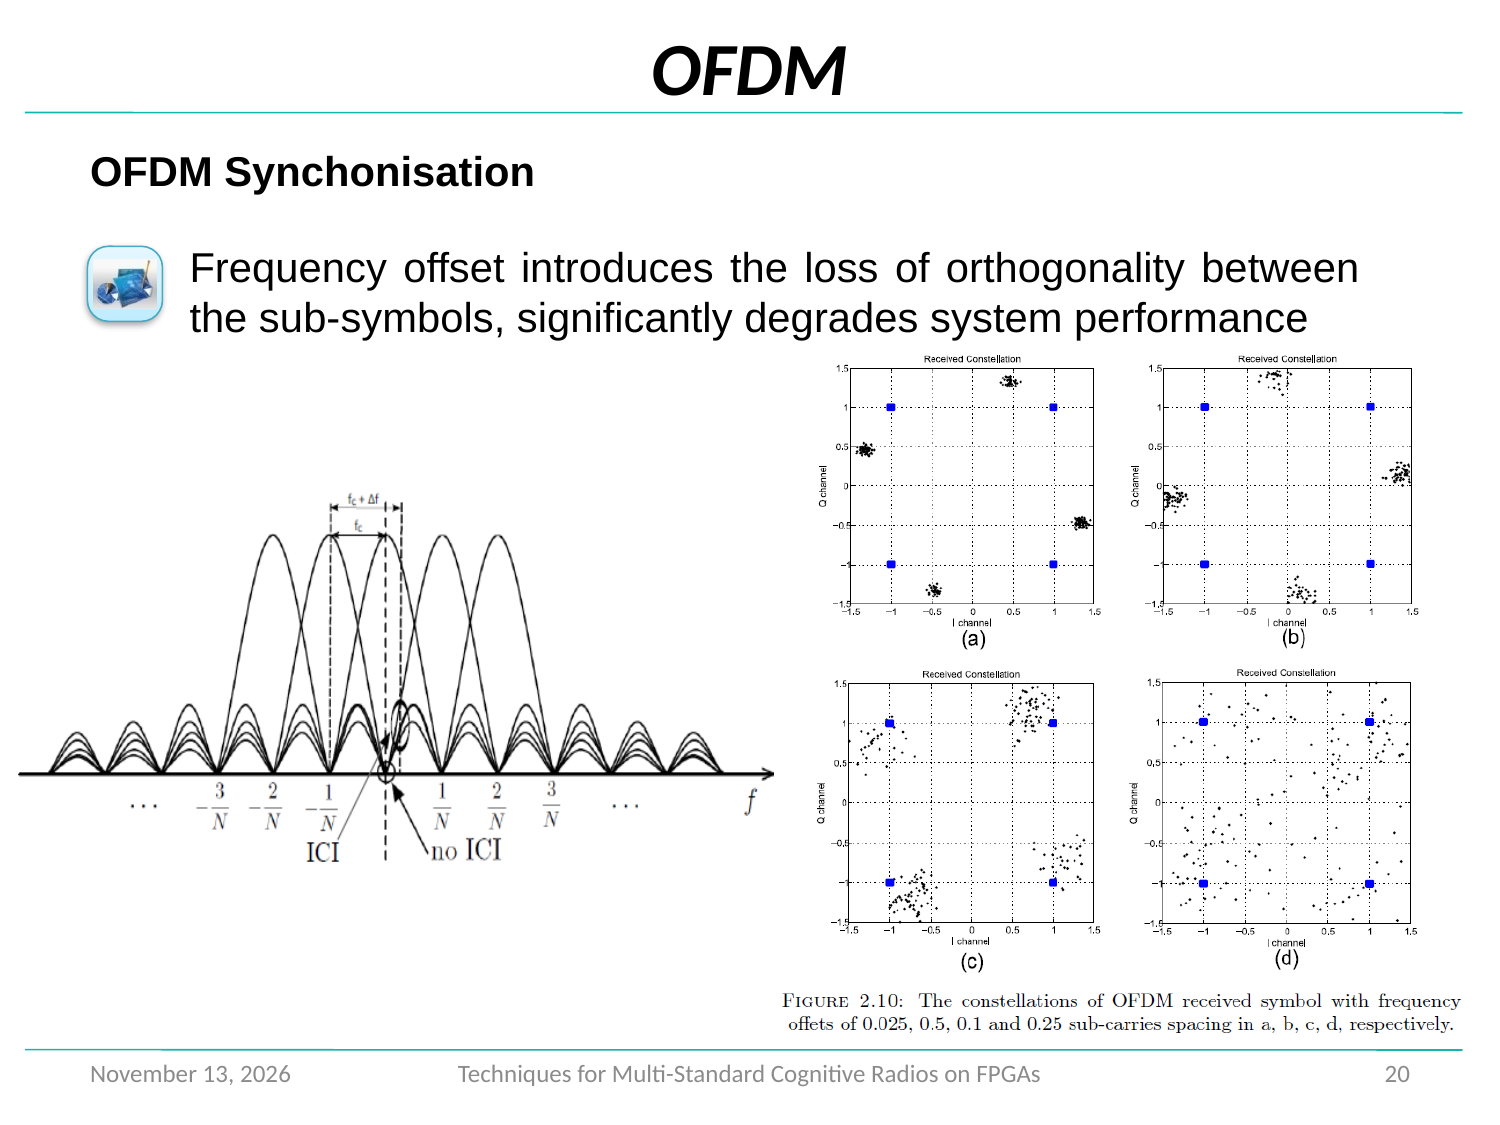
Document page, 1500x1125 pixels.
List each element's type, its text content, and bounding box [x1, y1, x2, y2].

picture [17, 349, 1463, 1038]
list OFDM Synchonisation [75, 137, 1425, 225]
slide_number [75, 1042, 425, 1103]
footer Techniques for Multi-Standard Cognitive Radios on FPGAs [437, 1042, 1063, 1103]
slide_number 20 [1074, 1047, 1425, 1103]
title OFDM [75, 12, 1425, 118]
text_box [87, 246, 163, 322]
text_box Frequency offset introduces the loss of orthogonality between the sub-symbols, significantly degrades system performance [174, 233, 1375, 349]
